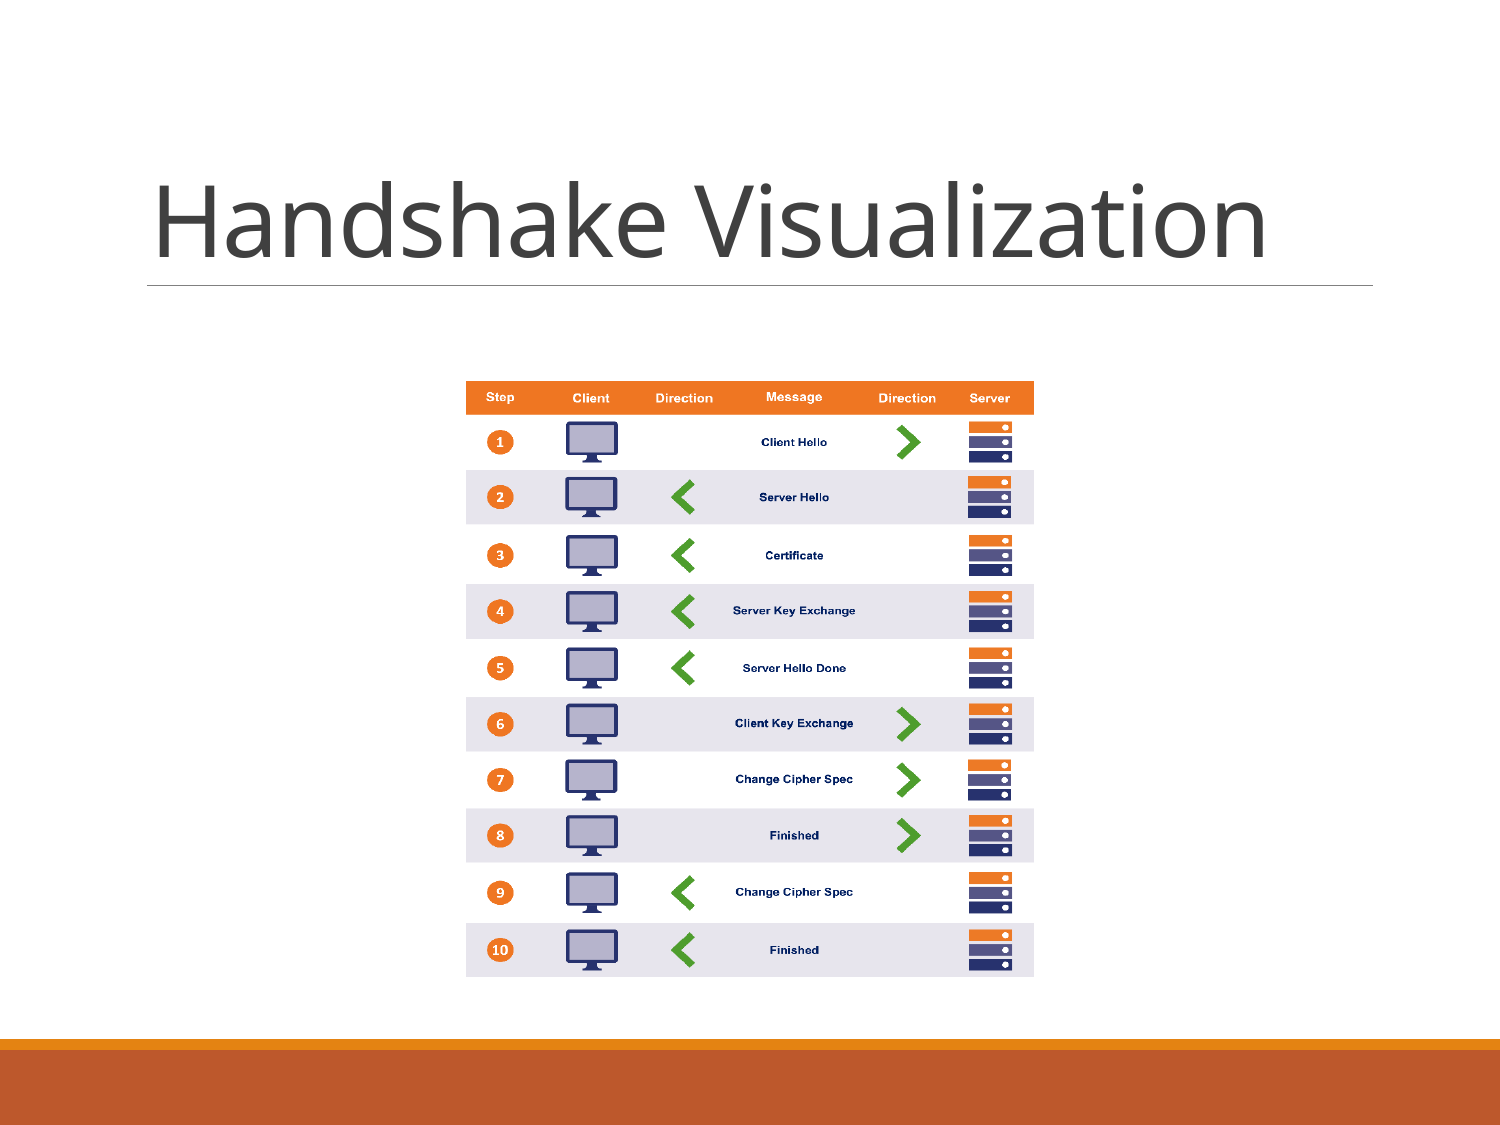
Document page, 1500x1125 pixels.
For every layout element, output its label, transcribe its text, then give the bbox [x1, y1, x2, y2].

picture [466, 380, 1034, 978]
title Handshake Visualization [135, 47, 1373, 285]
